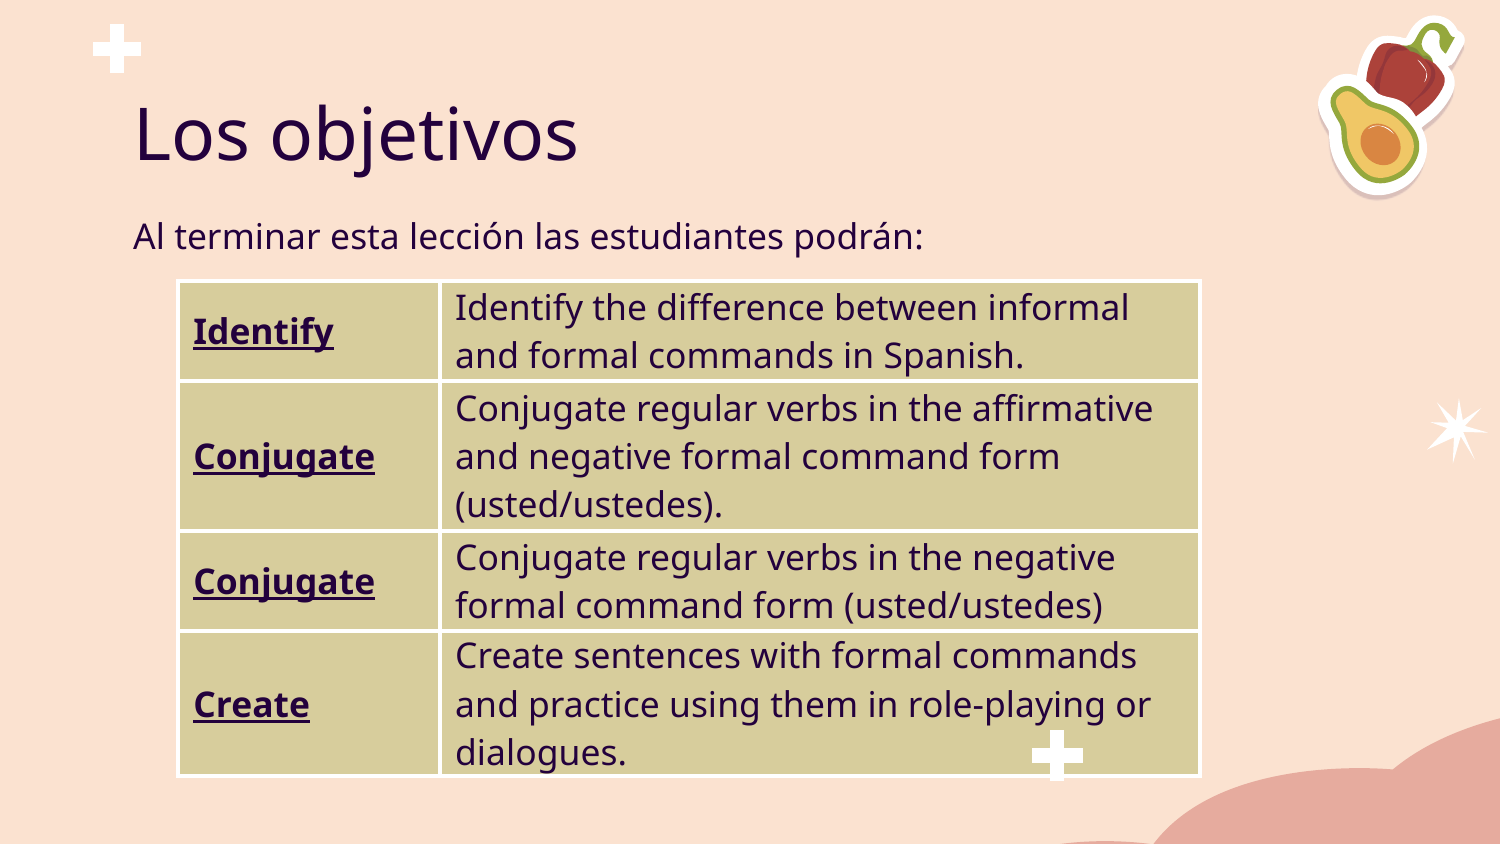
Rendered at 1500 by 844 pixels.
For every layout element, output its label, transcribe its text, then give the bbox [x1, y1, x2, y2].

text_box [1031, 729, 1083, 781]
table_cell Conjugate [180, 383, 438, 529]
table_cell Conjugate regular verbs in the affirmative and negative formal command form (usted/ustedes). [442, 383, 1198, 529]
title Los objetivos [118, 72, 1312, 167]
table_cell Conjugate regular verbs in the negative formal command form (usted/ustedes) [442, 533, 1198, 629]
table_cell Create [180, 633, 438, 774]
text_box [1317, 15, 1466, 196]
table_cell Create sentences with formal commands and practice using them in role-playing or dialogues. [442, 633, 1198, 774]
table_header Identify [180, 283, 438, 379]
subtitle Al terminar esta lección las estudiantes podrán: [118, 193, 1382, 255]
table_cell Conjugate [180, 533, 438, 629]
table_header Identify the difference between informal and formal commands in Spanish. [442, 283, 1198, 379]
